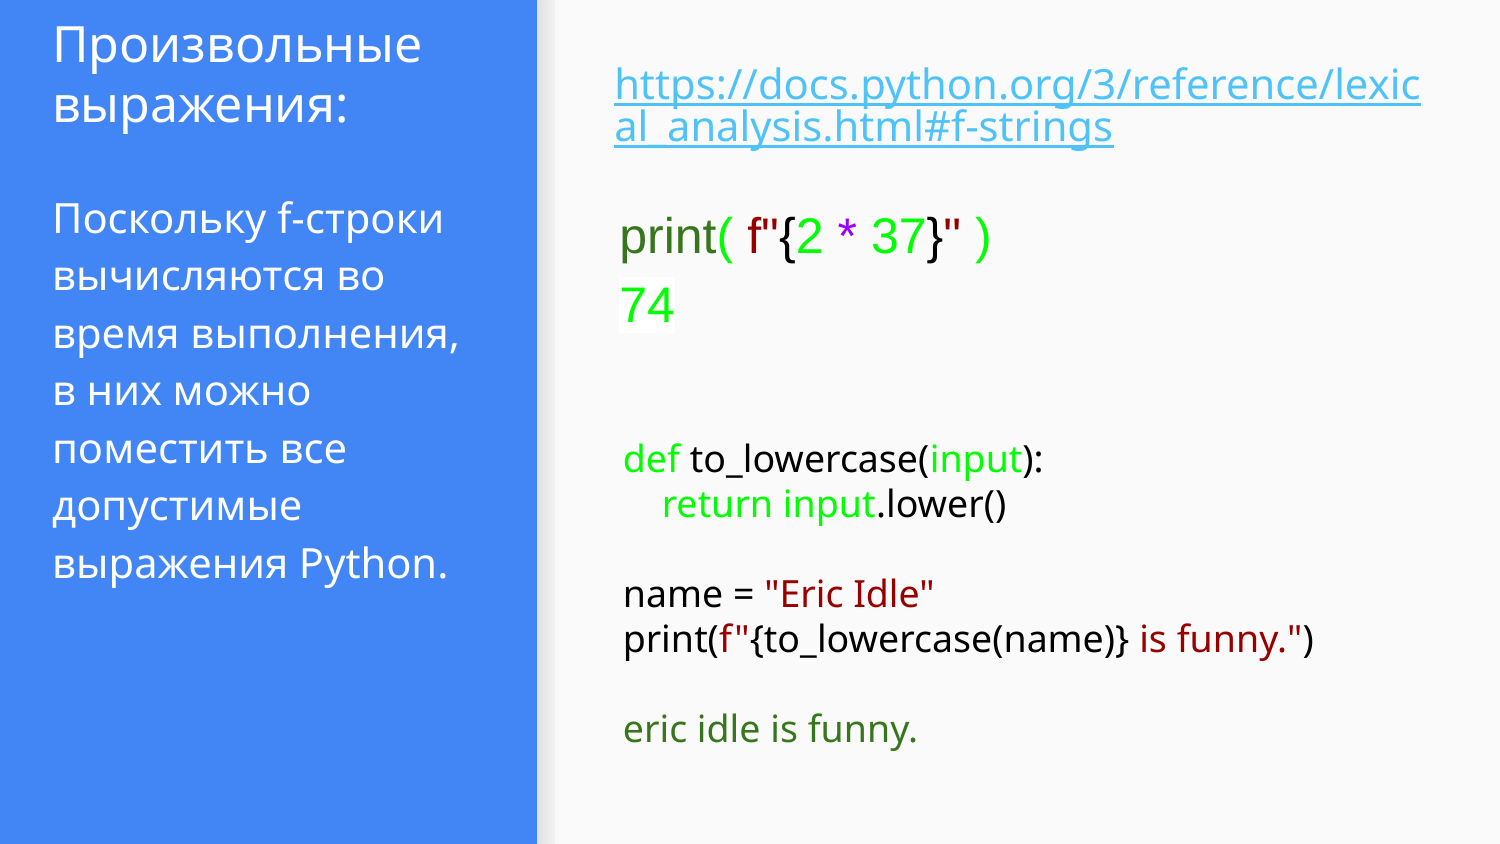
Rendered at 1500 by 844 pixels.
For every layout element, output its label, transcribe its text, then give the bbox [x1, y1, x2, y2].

text_box https://docs.python.org/3/reference/lexical_analysis.html#f-strings [599, 43, 1436, 166]
text_box print( f"{2 * 37}" ) 74 [604, 188, 1441, 338]
list Поскольку f-строки вычисляются во время выполнения, в них можно поместить все допустимые выражения Python. [37, 169, 498, 760]
title Произвольные выражения: [37, 25, 498, 148]
text_box def to_lowercase(input): return input.lower() name = "Eric Idle" print(f"{to_lowercase(name)} is funny.") eric idle is funny. [607, 419, 1437, 802]
